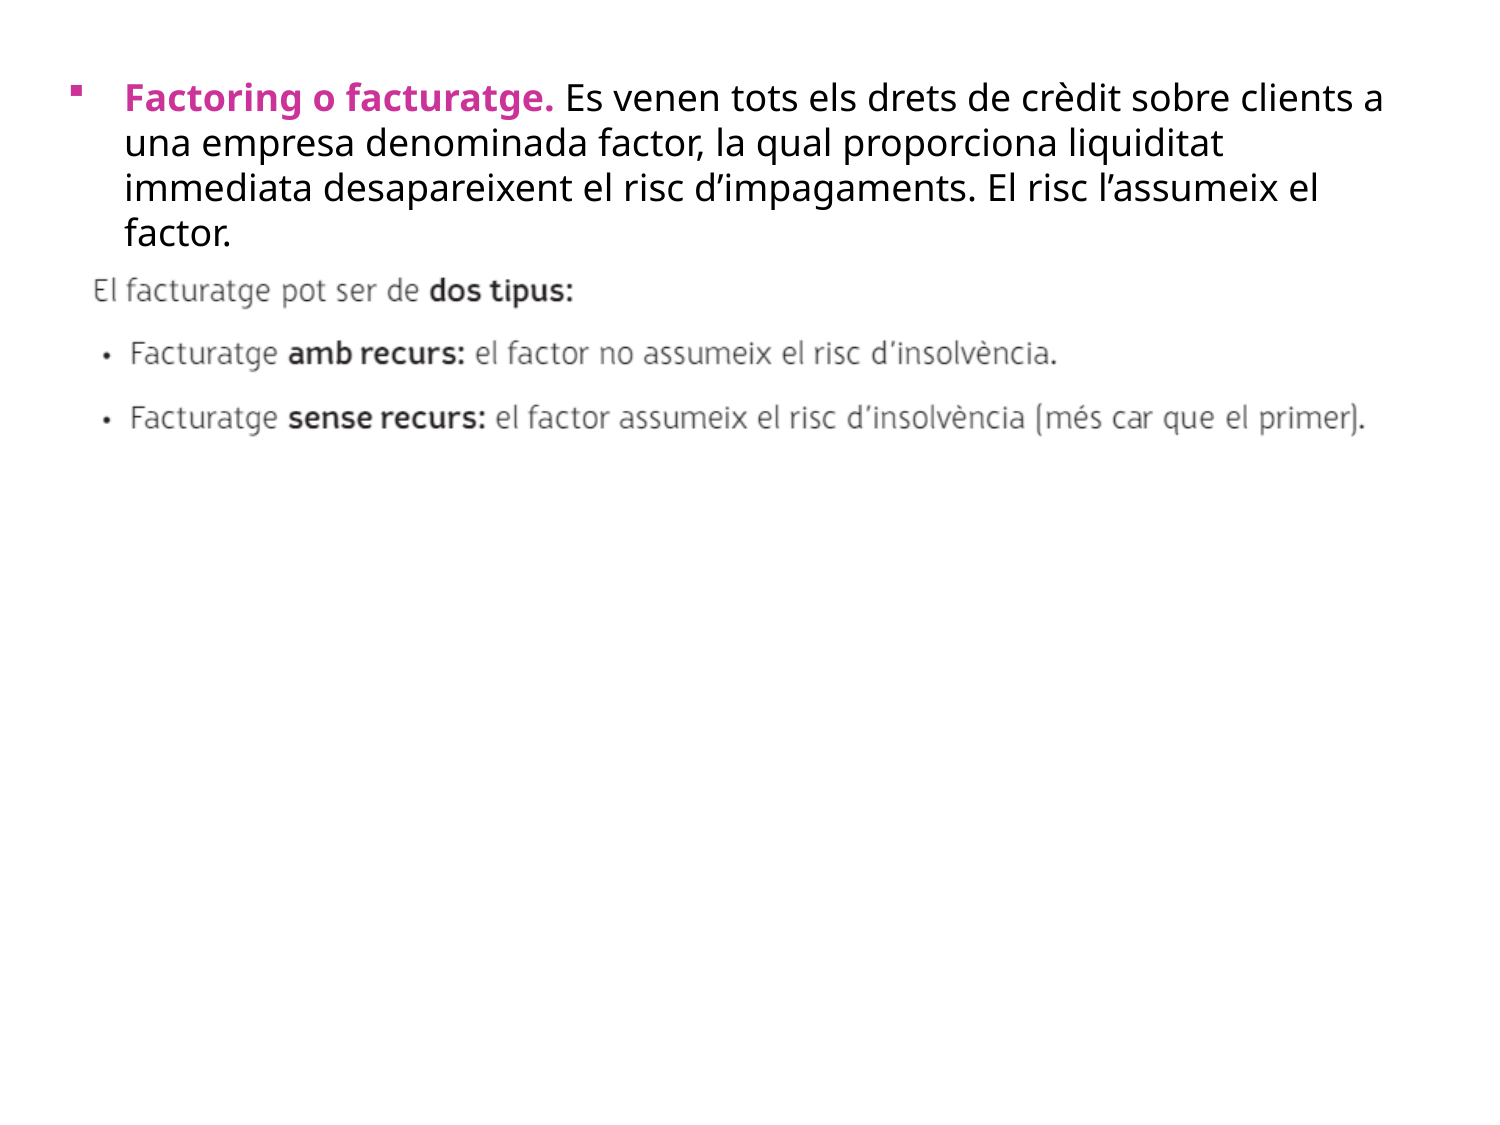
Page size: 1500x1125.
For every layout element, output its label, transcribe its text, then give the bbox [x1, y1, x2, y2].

picture [88, 266, 1383, 446]
text_box Factoring o facturatge. Es venen tots els drets de crèdit sobre clients a una empresa denominada factor, la qual proporciona liquiditat immediata desapareixent el risc d’impagaments. El risc l’assumeix el factor. [53, 66, 1412, 262]
